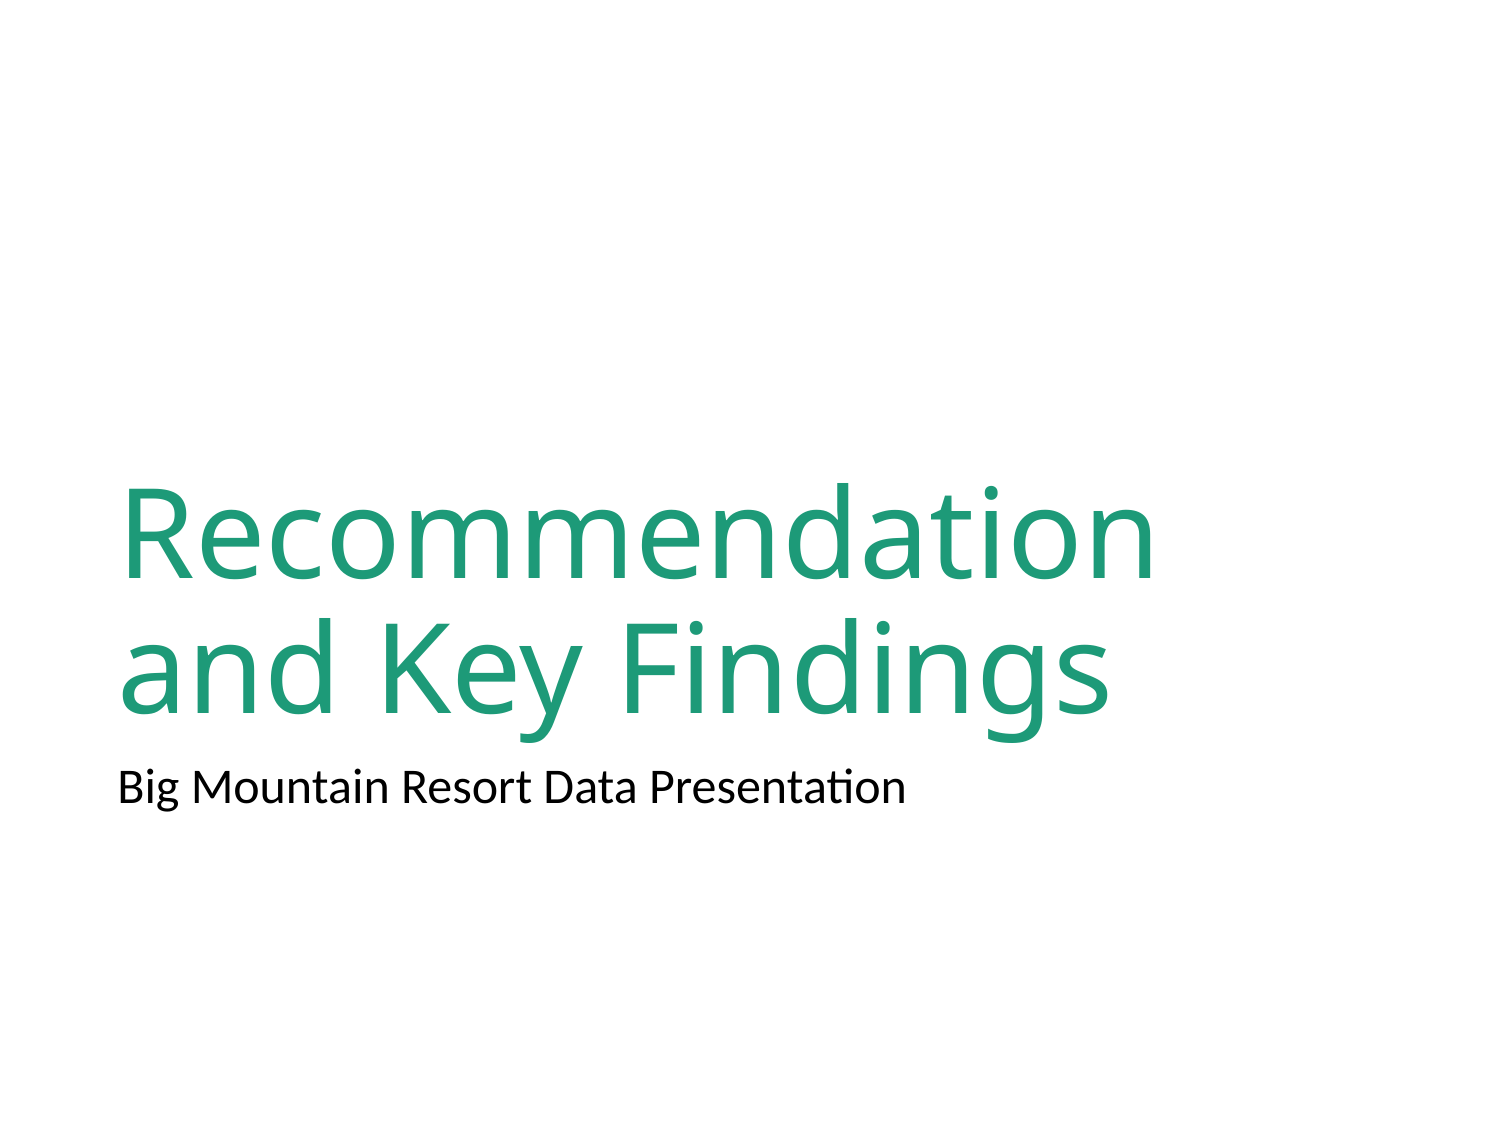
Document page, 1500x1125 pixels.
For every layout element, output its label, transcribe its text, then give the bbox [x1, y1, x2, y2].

list Big Mountain Resort Data Presentation [102, 752, 1397, 999]
title Recommendation and Key Findings [102, 280, 1397, 749]
